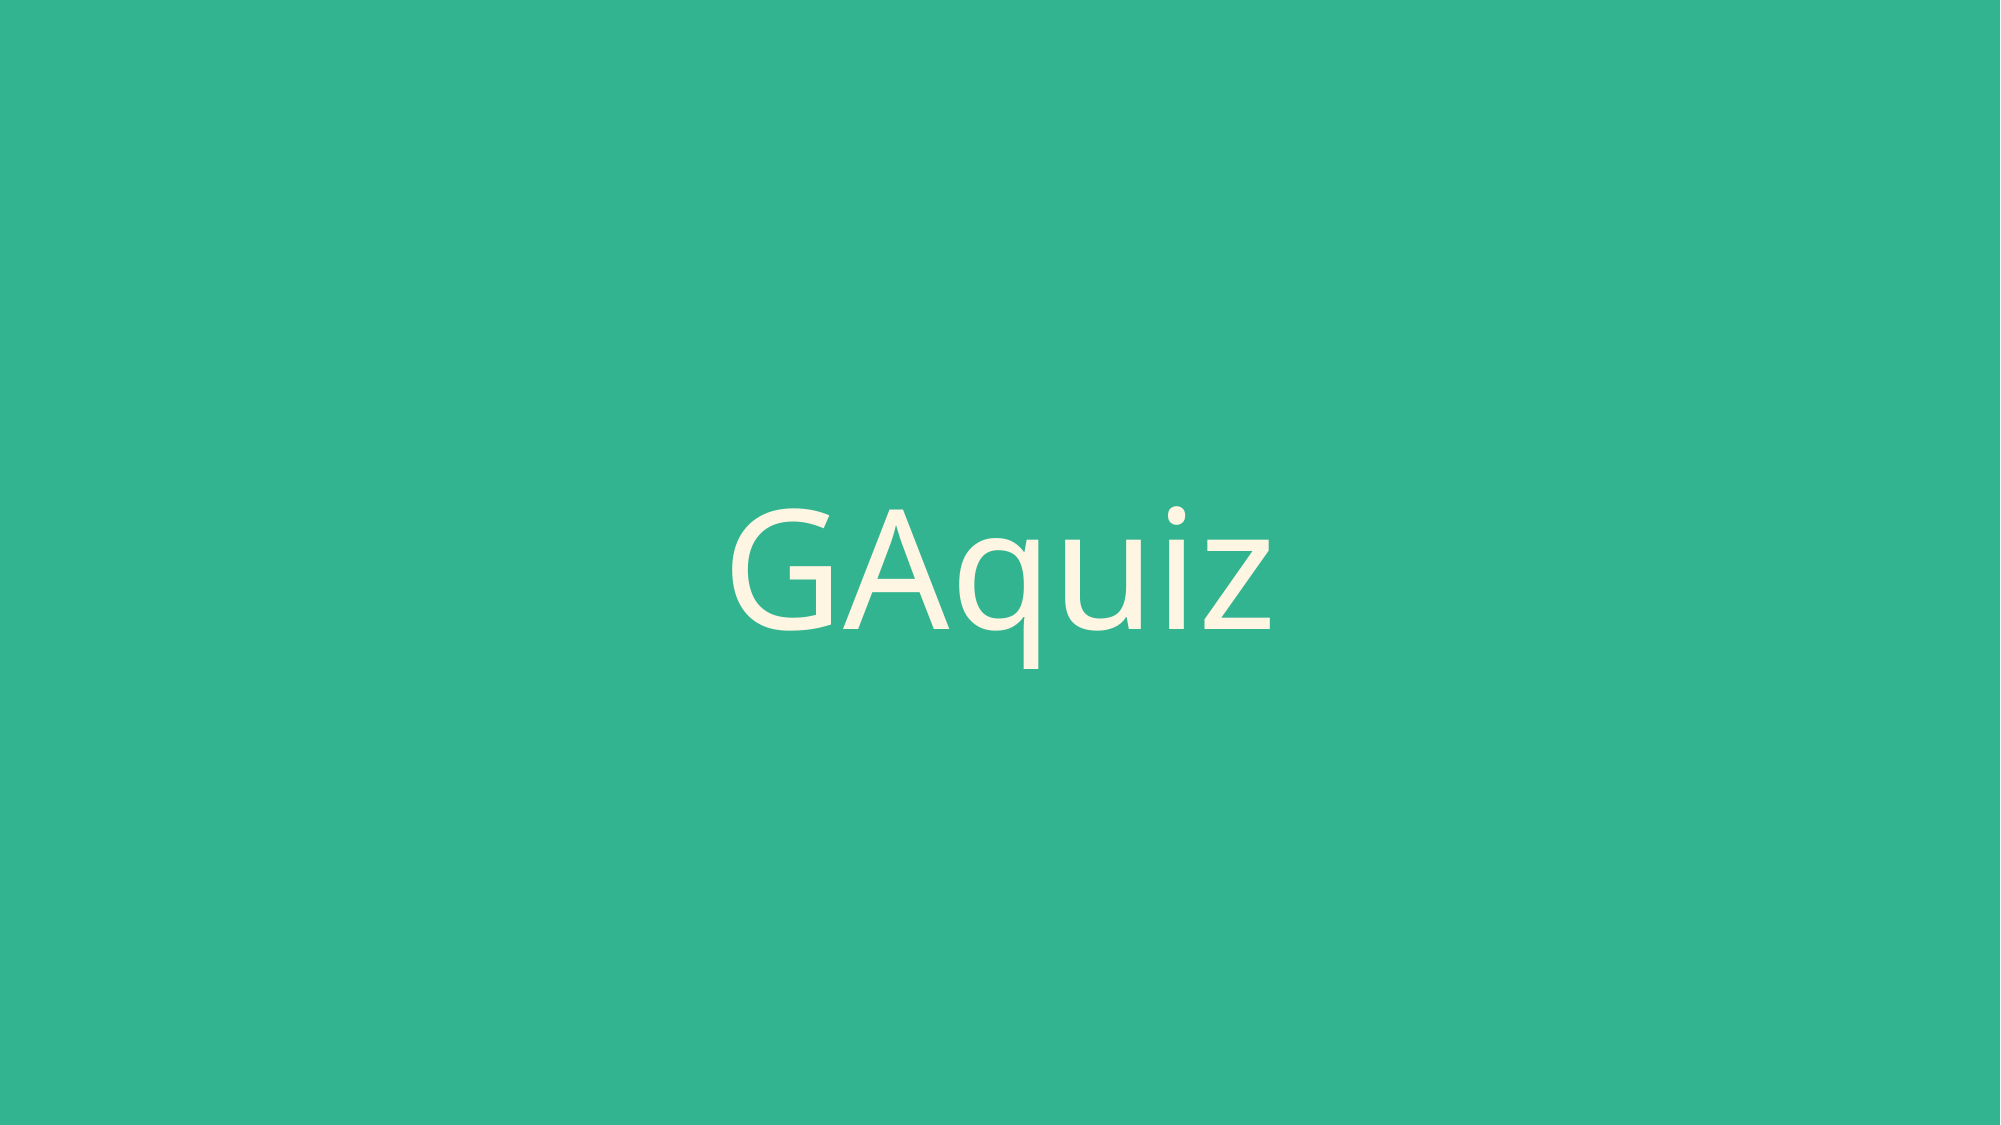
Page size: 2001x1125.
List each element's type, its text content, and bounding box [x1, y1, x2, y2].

title GAquiz [0, 0, 2000, 1125]
